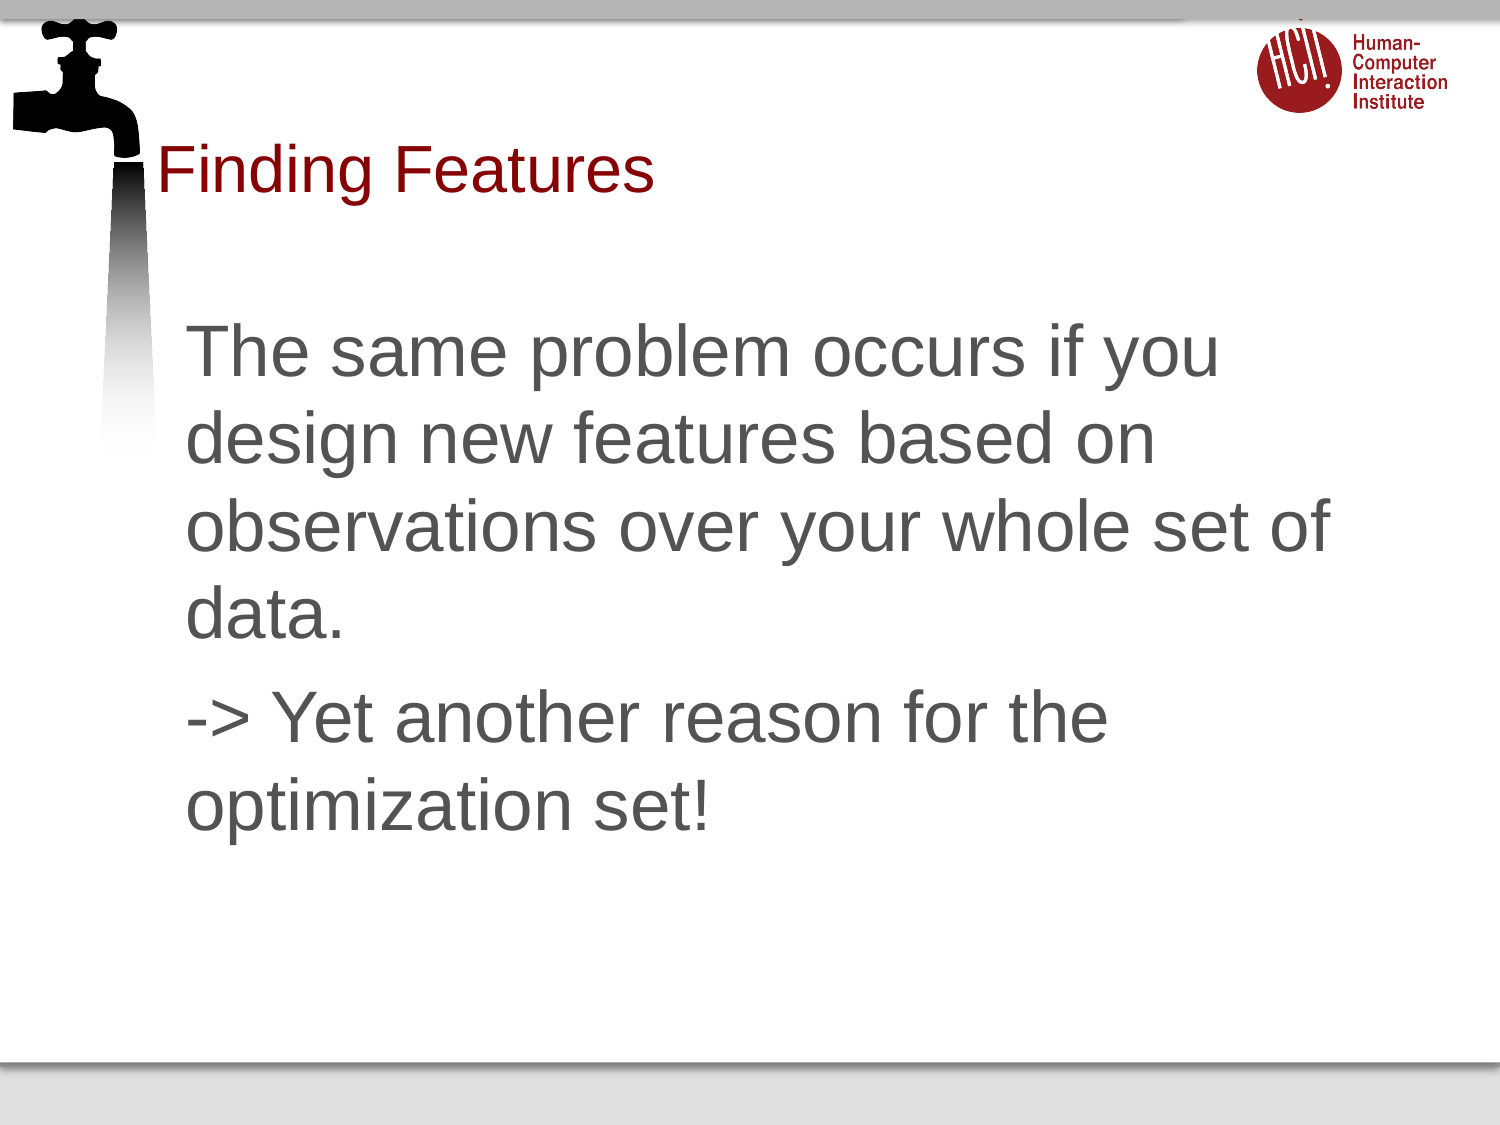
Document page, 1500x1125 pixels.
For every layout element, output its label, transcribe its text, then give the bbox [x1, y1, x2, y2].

picture [1257, 20, 1447, 113]
title Finding Features [156, 50, 1187, 214]
list The same problem occurs if you design new features based on observations over your whole set of data. -> Yet another reason for the optimization set! [185, 303, 1342, 1022]
picture [13, 20, 140, 158]
